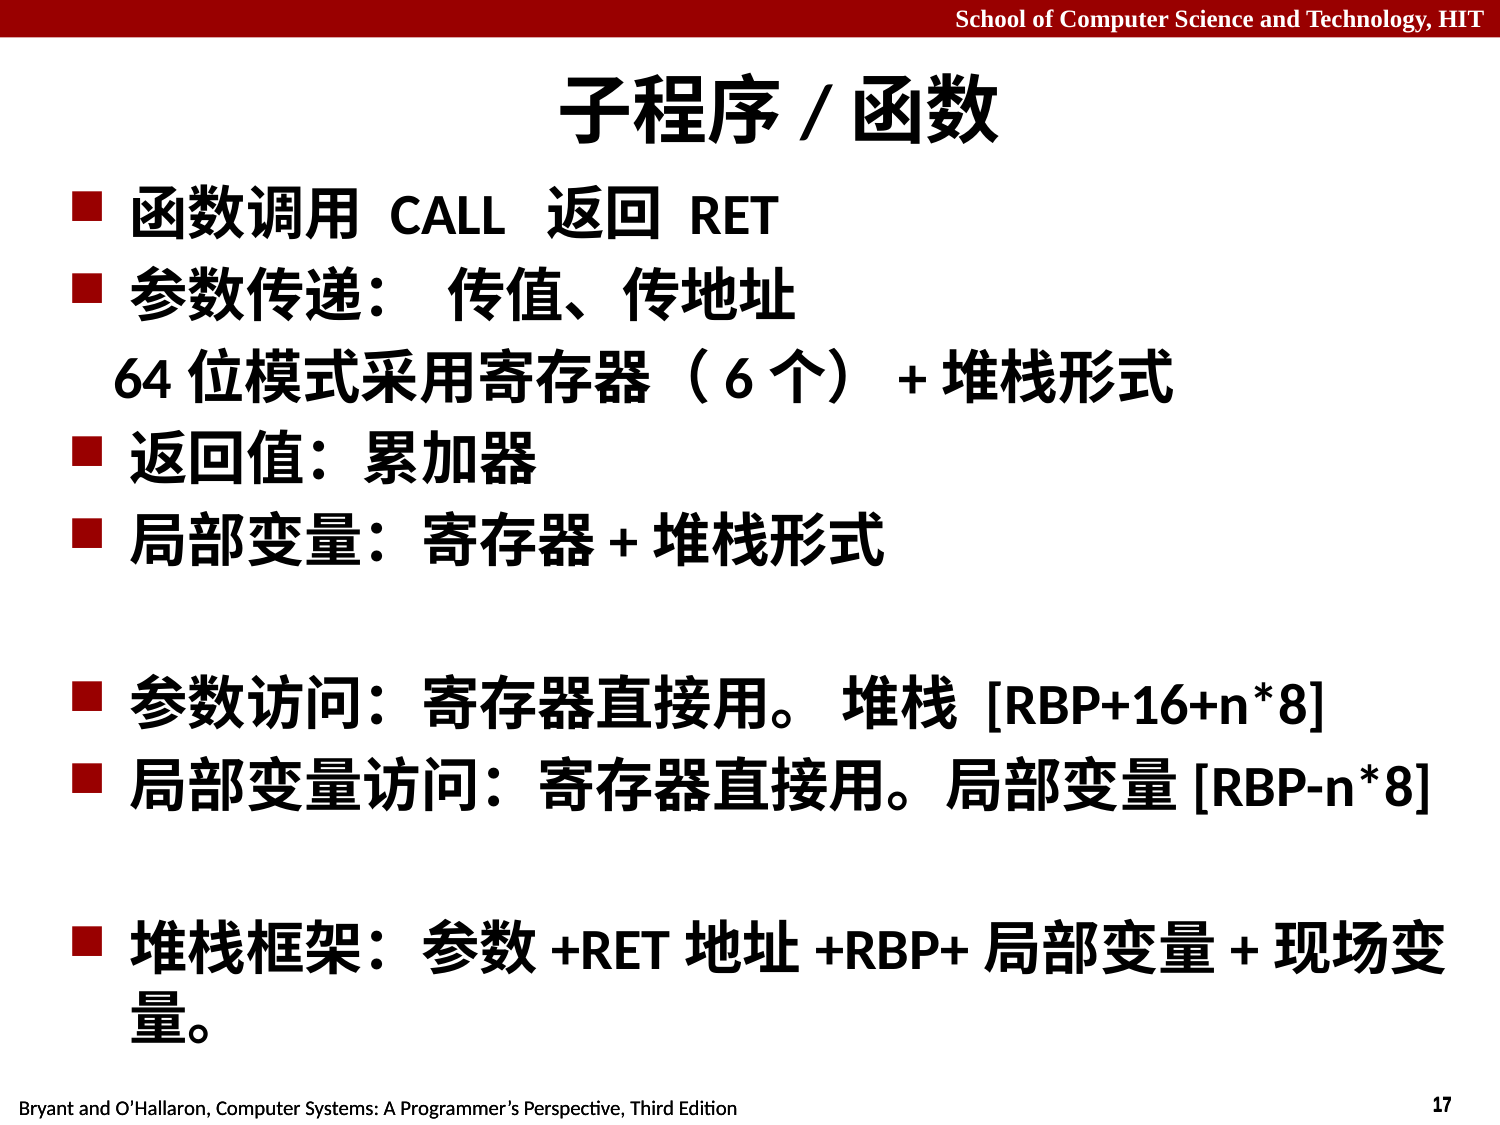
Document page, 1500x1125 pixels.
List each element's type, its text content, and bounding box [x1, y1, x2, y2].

list 函数调用 CALL 返回 RET 参数传递： 传值、传地址 64位模式采用寄存器（6个）+堆栈形式 返回值：累加器 局部变量：寄存器+堆栈形式 参数访问：寄存器直接用。 堆栈 [RBP+16+n*8] 局部变量访问：寄存器直接用。局部变量[RBP-n*8] 堆栈框架：参数+RET地址+RBP+局部变量+现场变量。 [58, 168, 1488, 1051]
title 子程序/函数 [58, 44, 1500, 171]
